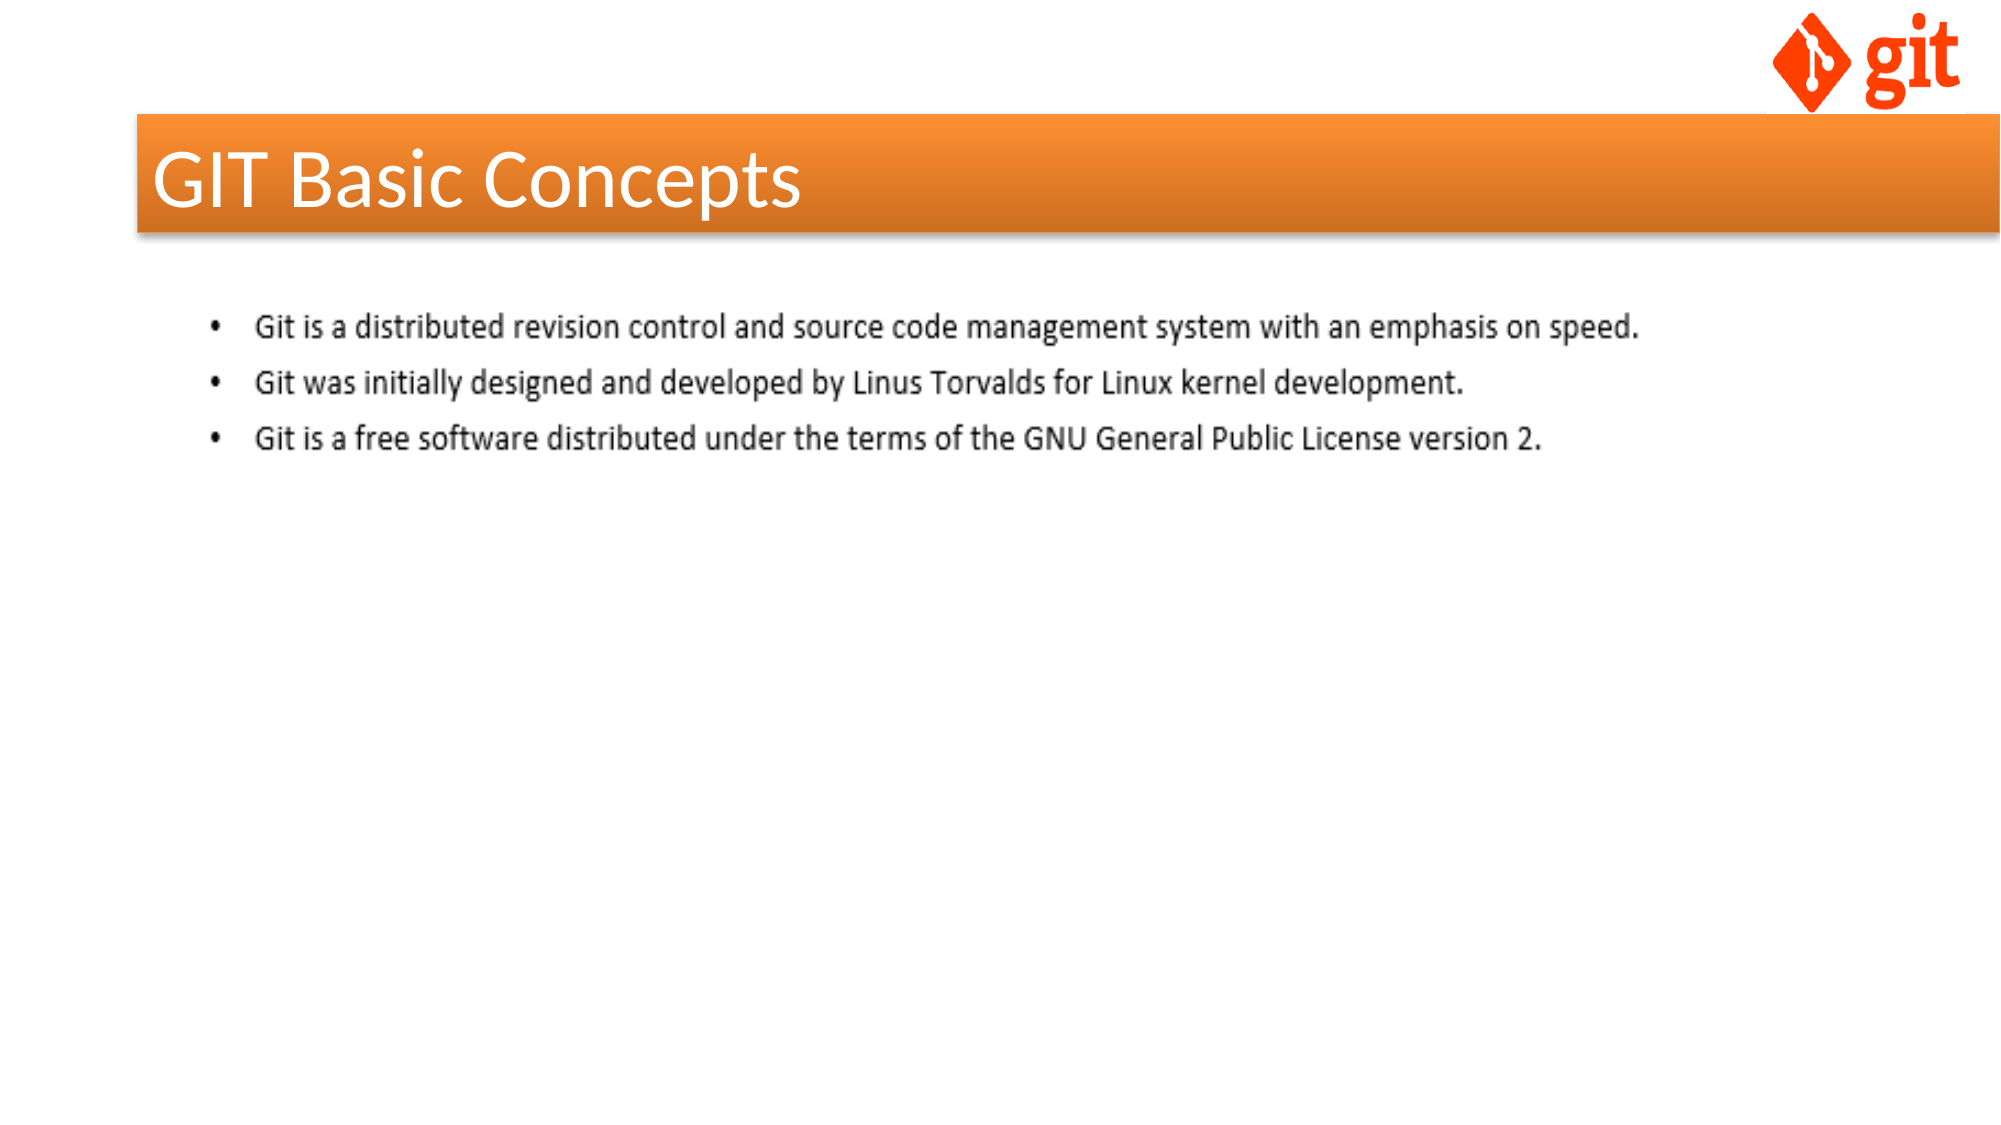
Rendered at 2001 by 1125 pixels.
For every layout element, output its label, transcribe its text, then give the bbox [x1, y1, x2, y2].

picture [137, 278, 1709, 1016]
picture [1767, 11, 1965, 114]
text_box GIT Basic Concepts [137, 114, 2000, 233]
